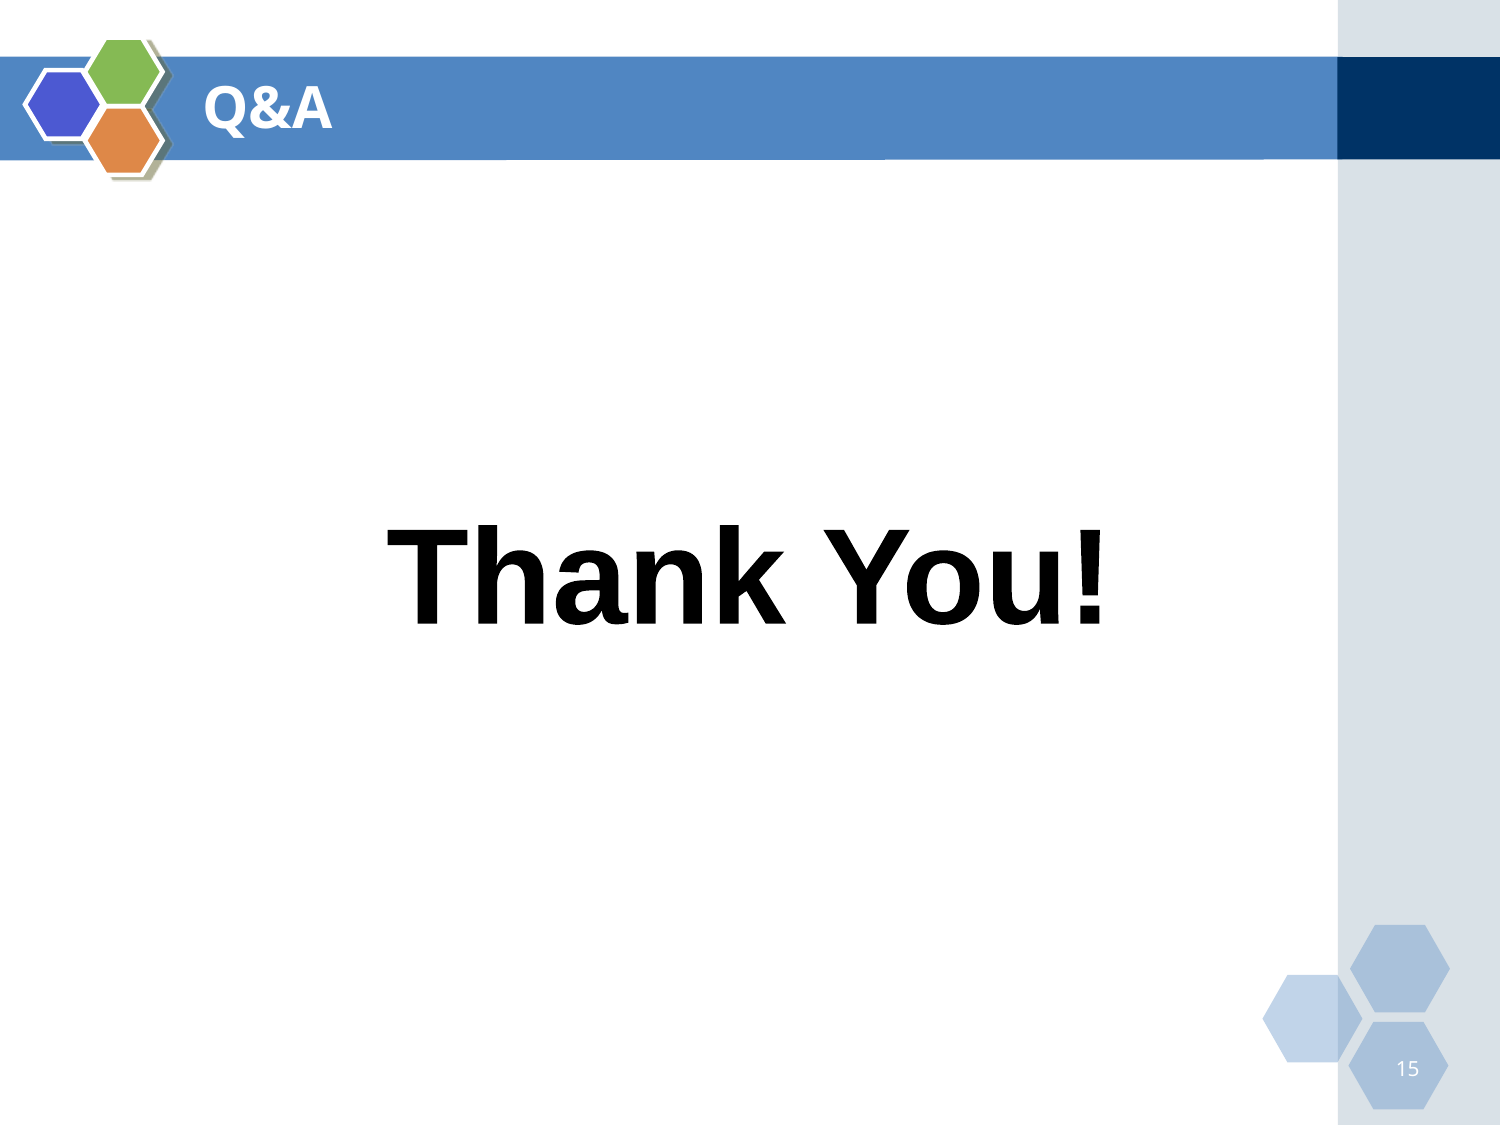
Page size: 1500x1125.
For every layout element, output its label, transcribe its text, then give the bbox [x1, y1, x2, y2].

slide_number 15 [1359, 1047, 1435, 1086]
text_box Q&A [187, 62, 1500, 155]
